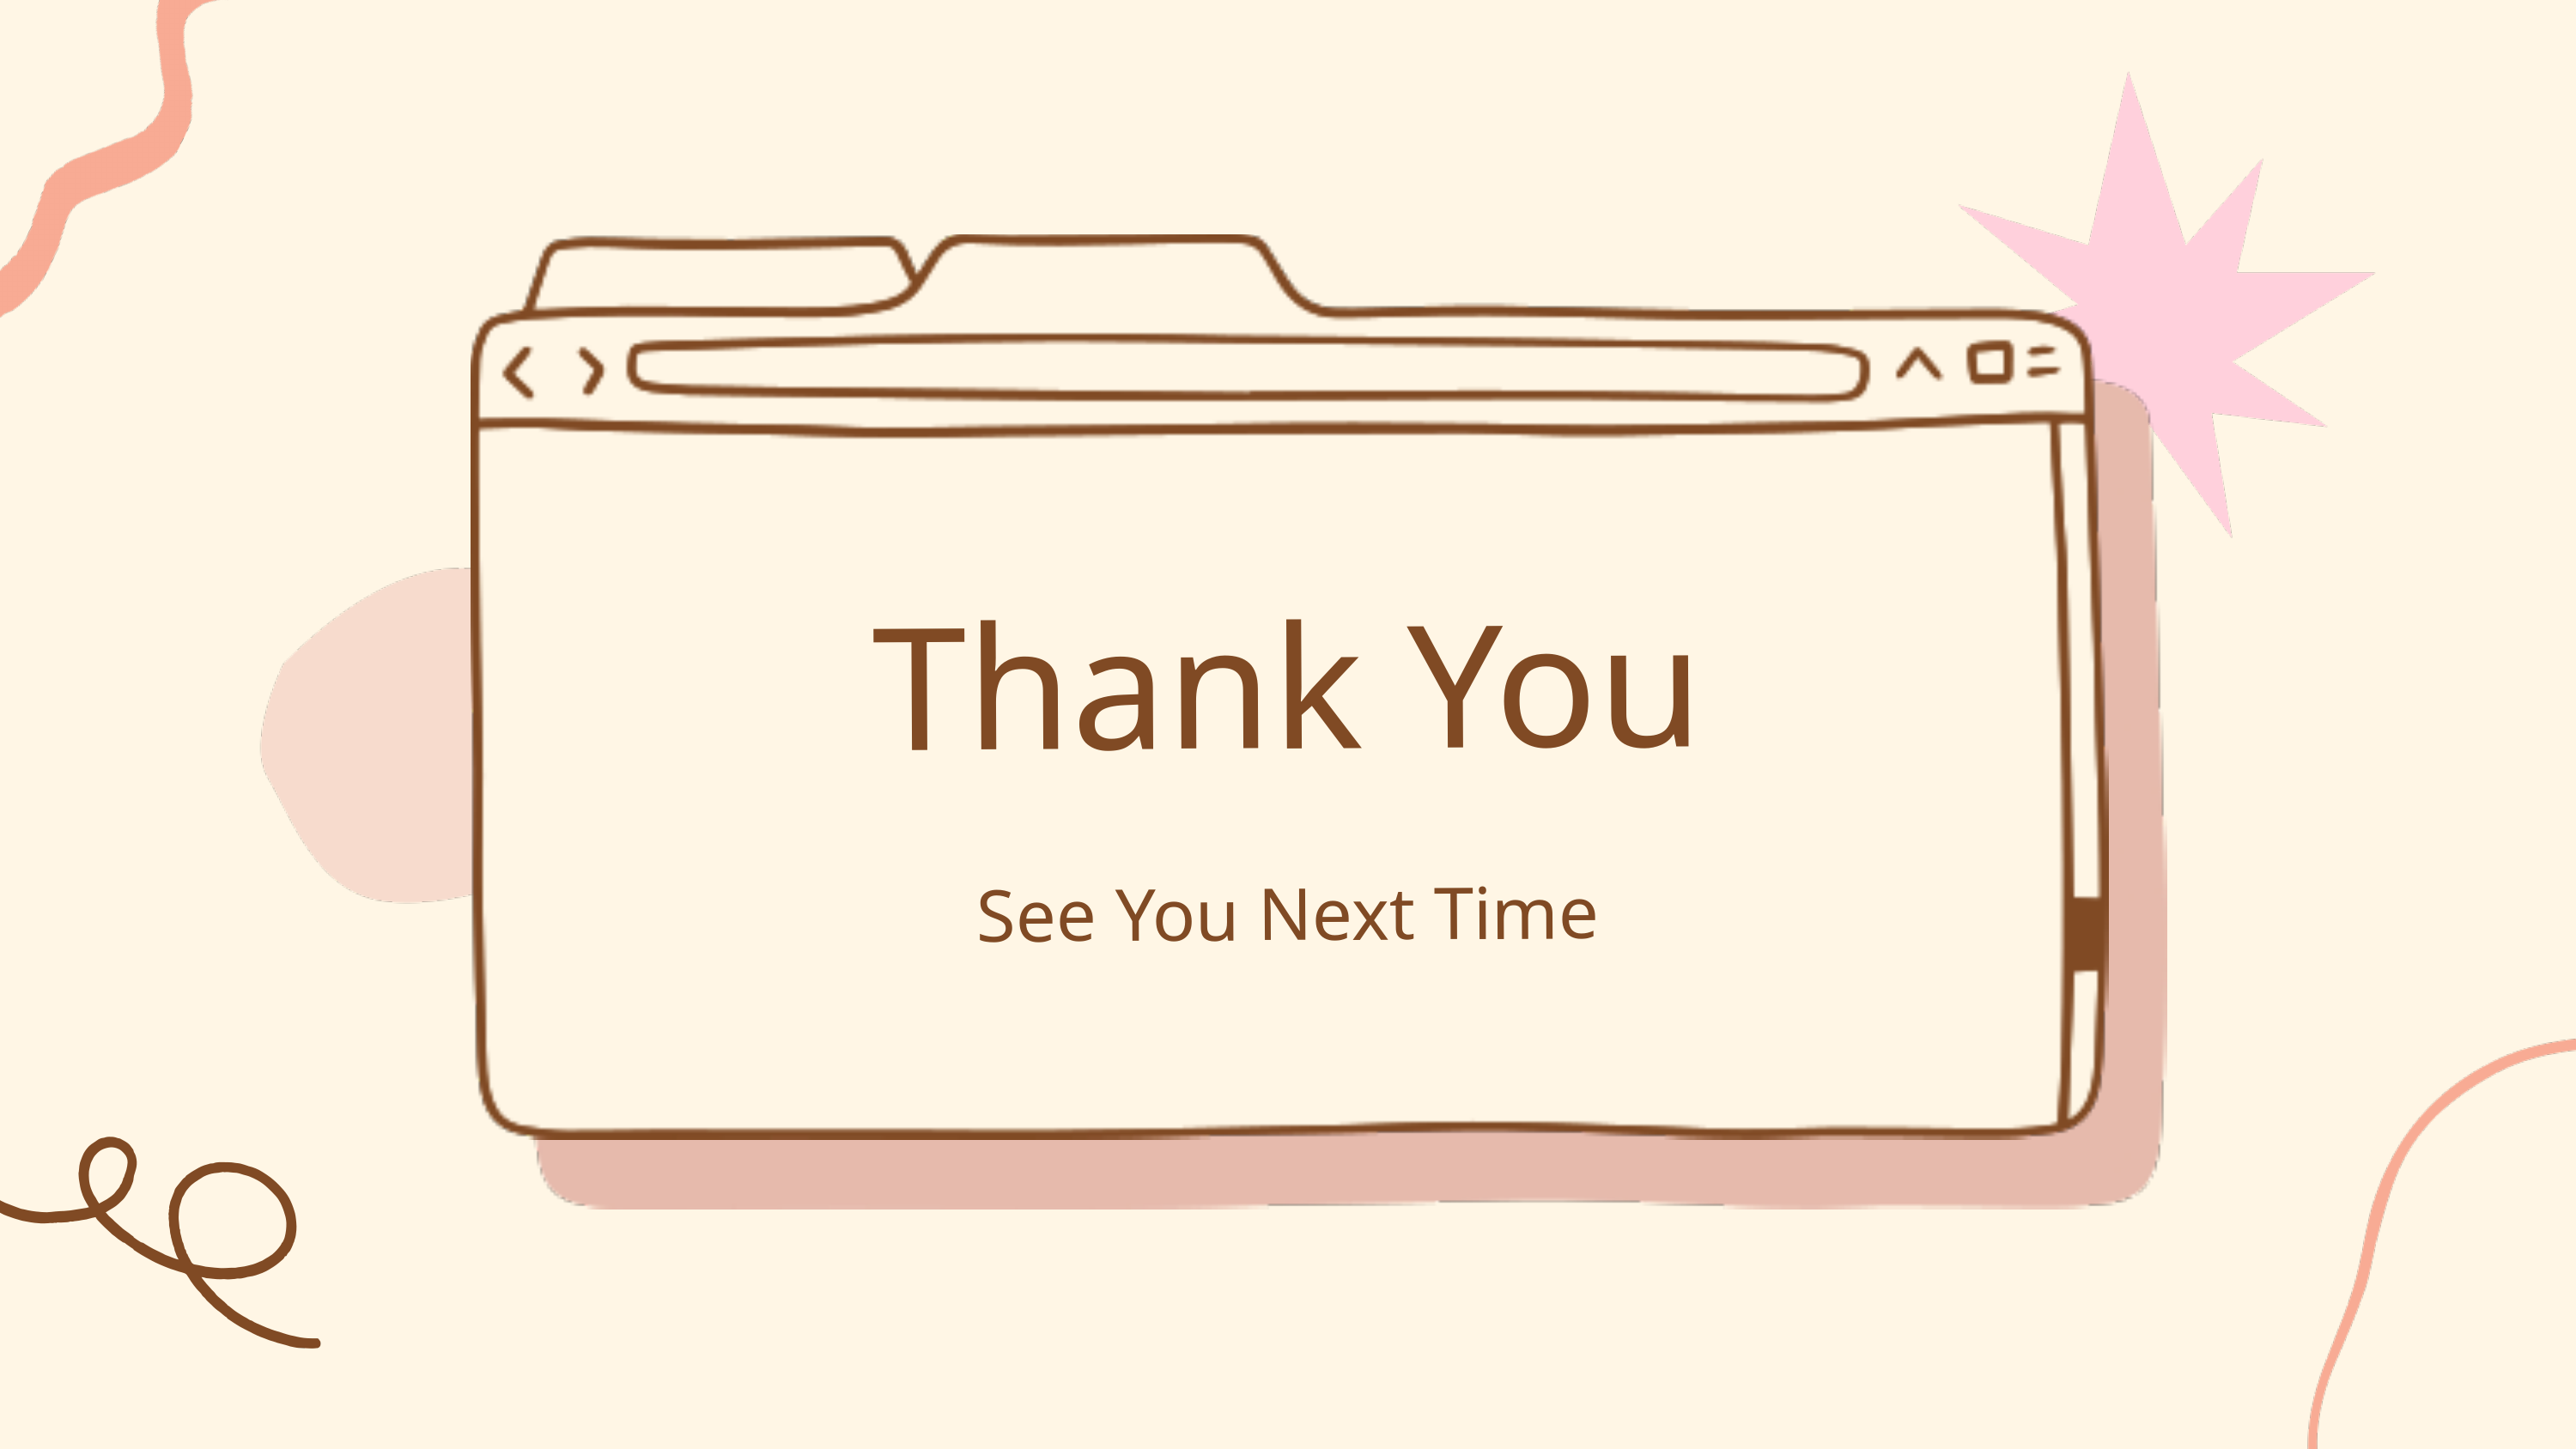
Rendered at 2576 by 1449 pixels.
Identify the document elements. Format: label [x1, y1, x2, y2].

picture [2303, 1032, 2576, 1449]
picture [0, 0, 252, 379]
picture [0, 1137, 322, 1349]
picture [246, 70, 2376, 1210]
